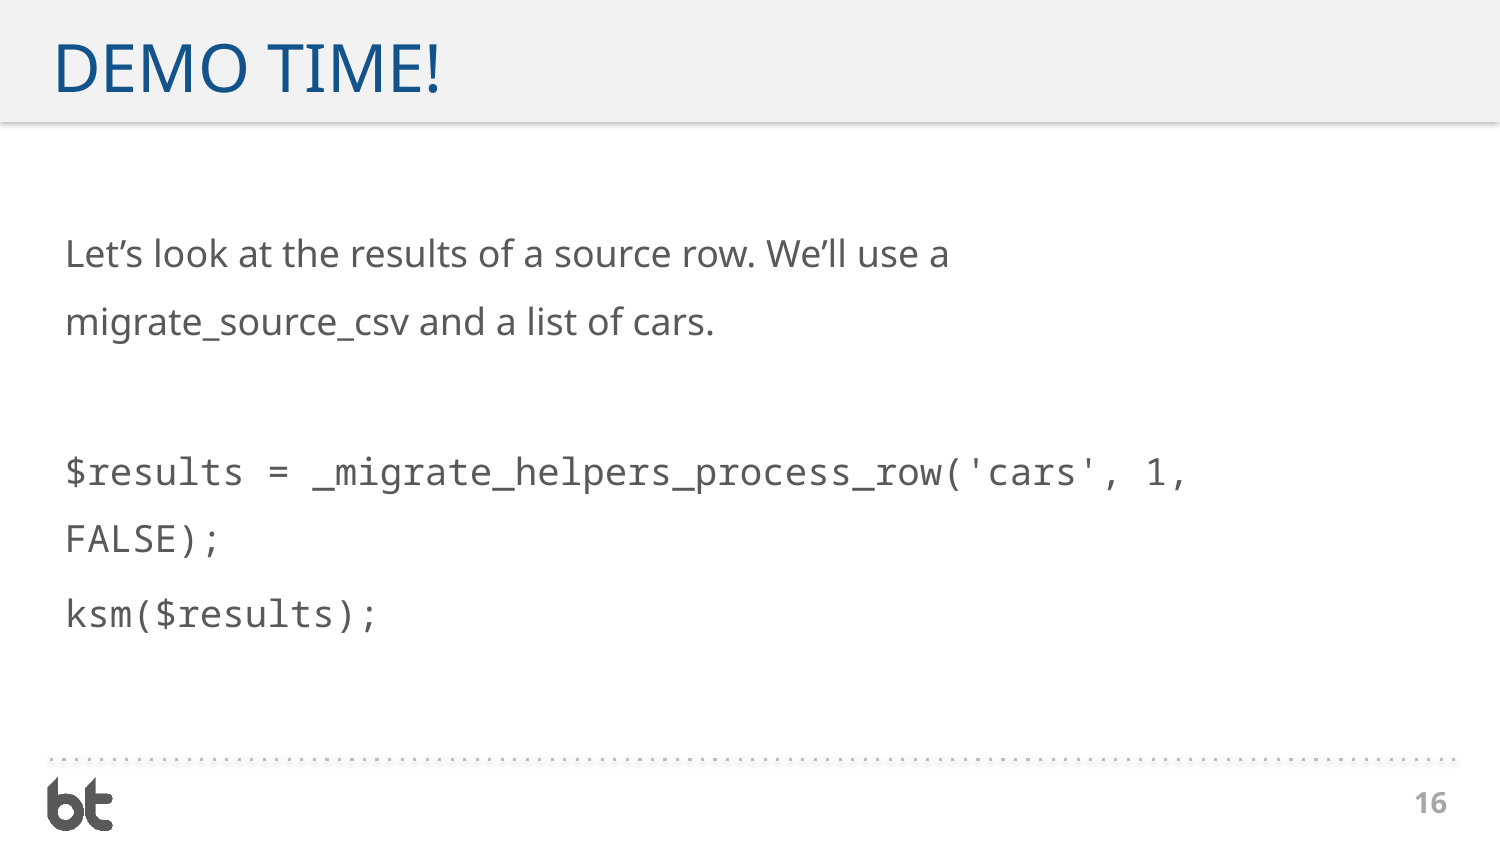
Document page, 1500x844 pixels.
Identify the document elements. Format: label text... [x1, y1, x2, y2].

slide_number 16 [1350, 782, 1463, 828]
picture [37, 771, 122, 836]
title Demo time! [37, 18, 1388, 160]
list Let’s look at the results of a source row. We’ll use a migrate_source_csv and a list of cars. $results = _migrate_helpers_process_row('cars', 1, FALSE); ksm($results); [50, 200, 1300, 697]
